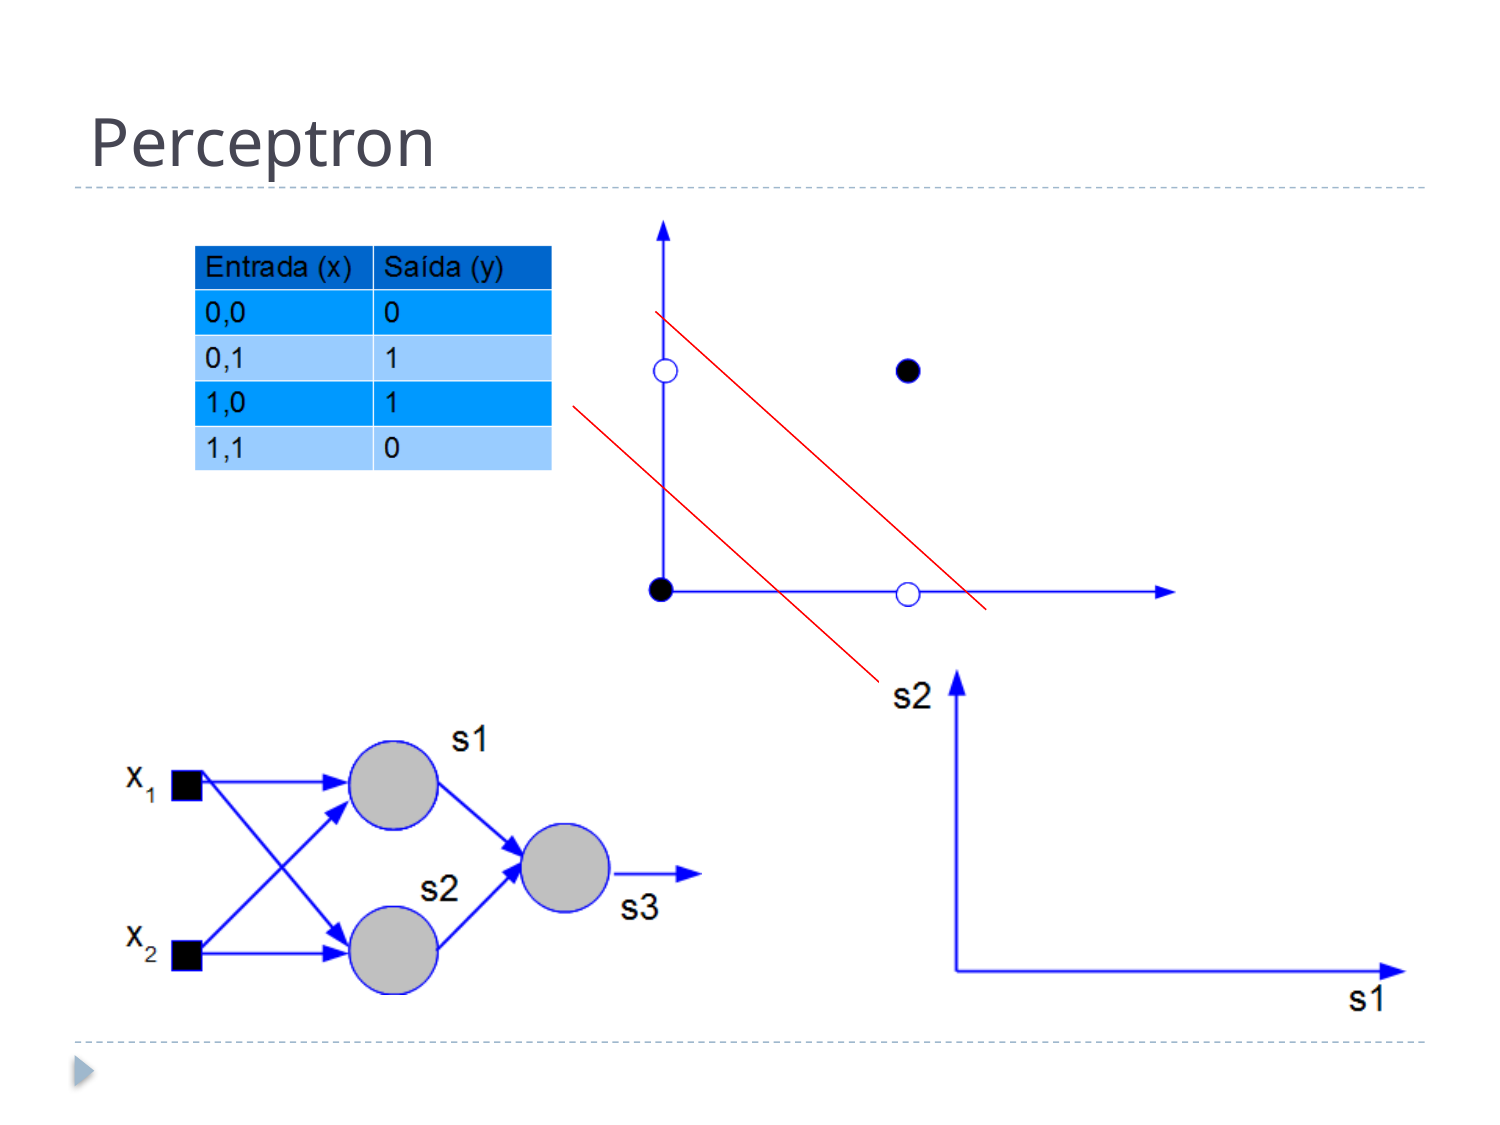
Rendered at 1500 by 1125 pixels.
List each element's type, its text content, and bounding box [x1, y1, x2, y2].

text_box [655, 311, 987, 610]
title Perceptron [75, 24, 1425, 188]
picture [879, 668, 1424, 1028]
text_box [572, 405, 904, 705]
picture [111, 711, 702, 996]
picture [194, 219, 1176, 607]
